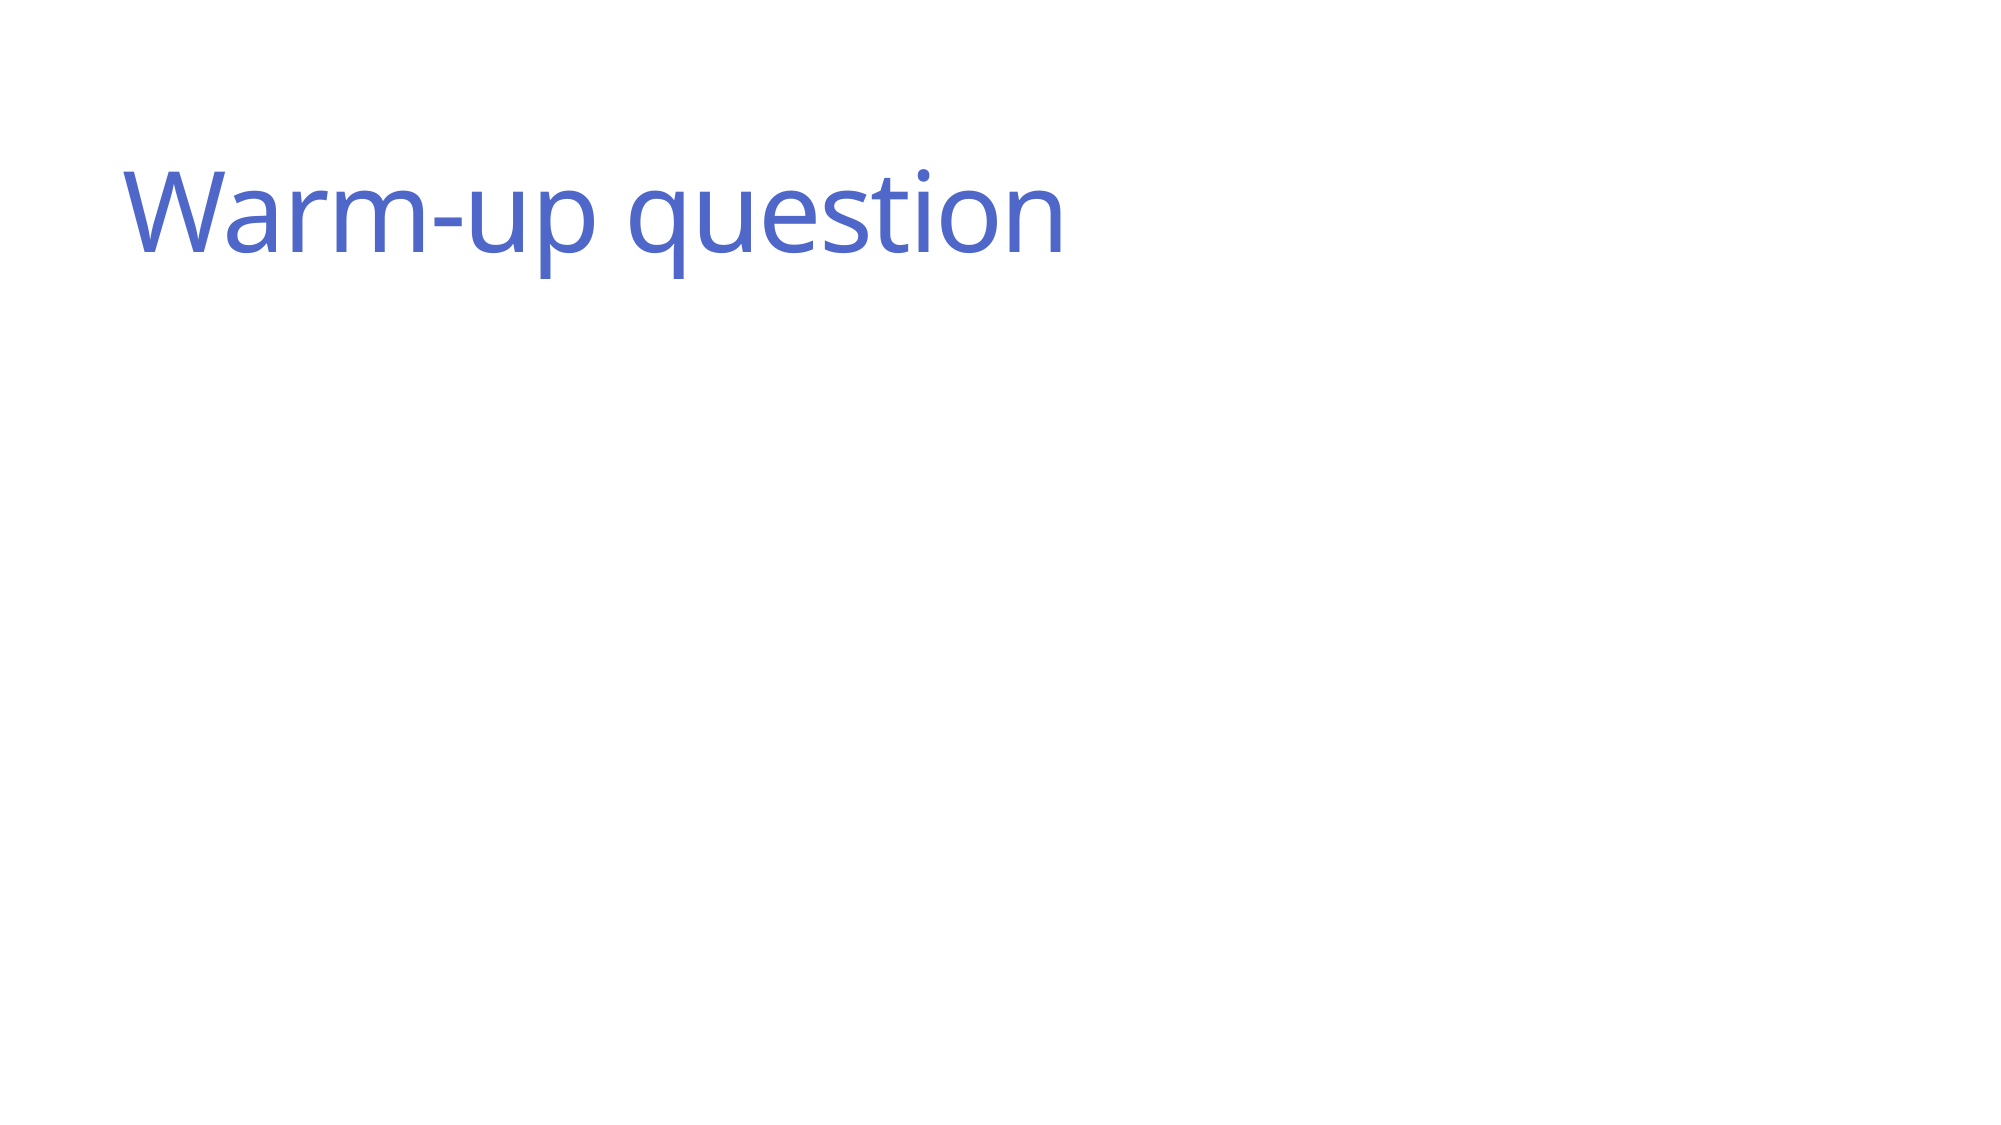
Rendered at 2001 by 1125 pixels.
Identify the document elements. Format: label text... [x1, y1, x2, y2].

title Warm-up question [107, 81, 1875, 354]
